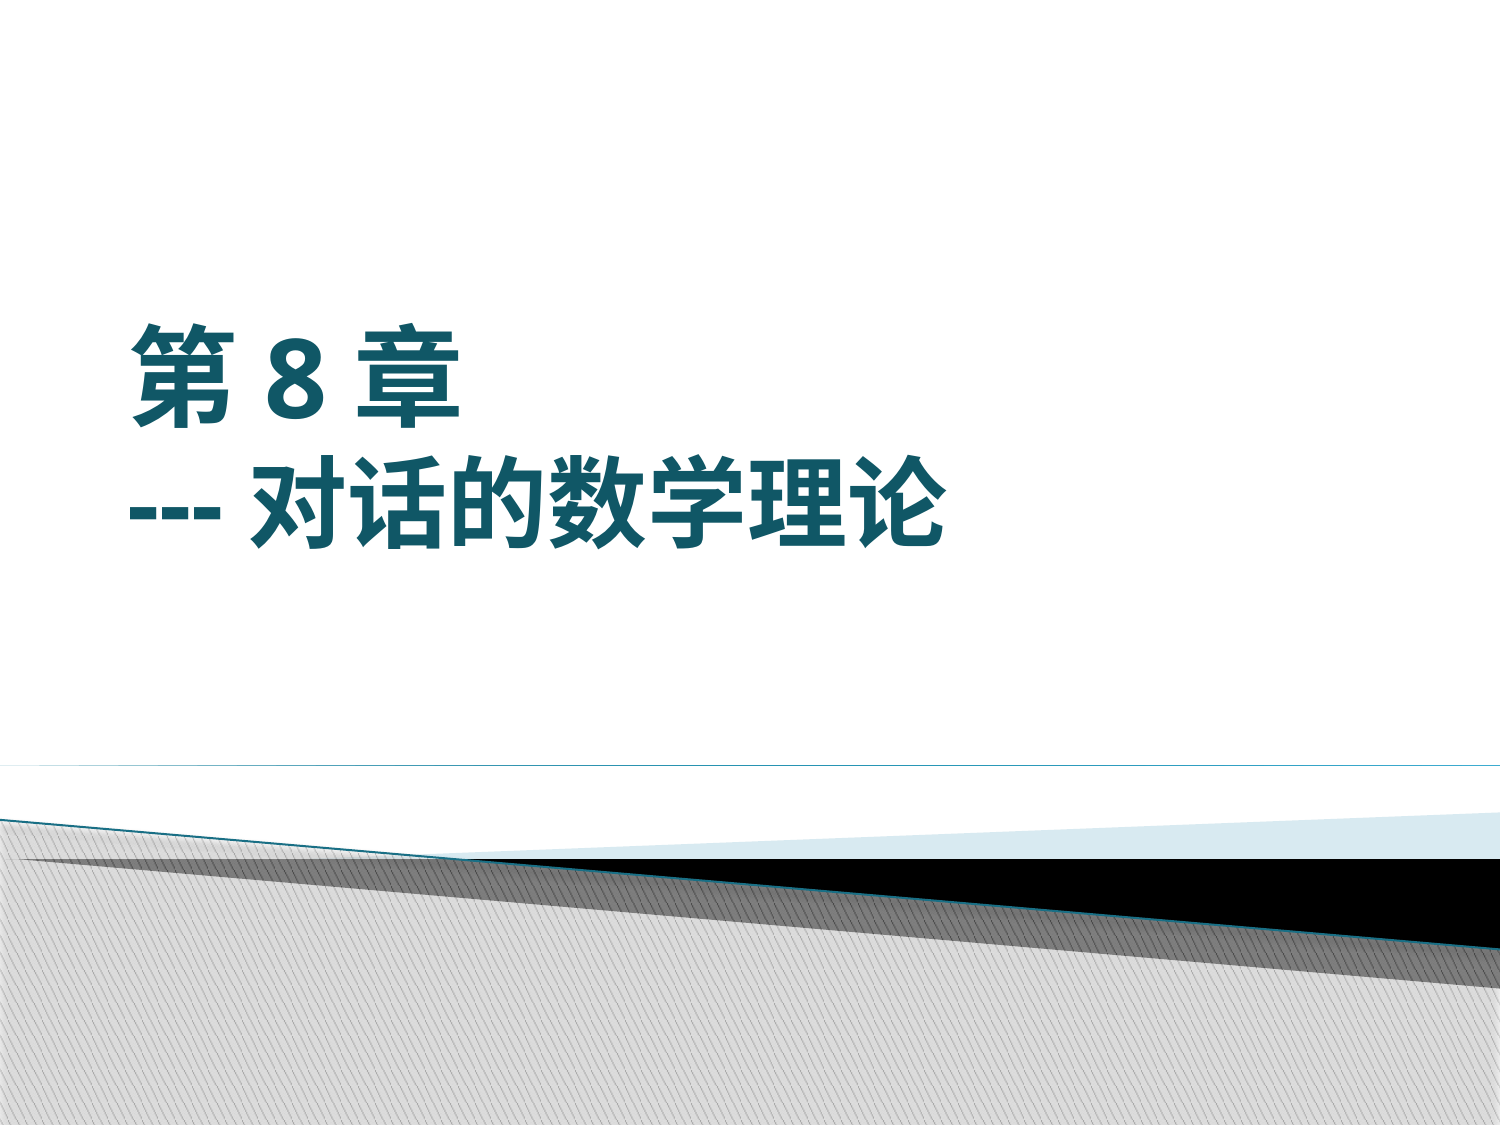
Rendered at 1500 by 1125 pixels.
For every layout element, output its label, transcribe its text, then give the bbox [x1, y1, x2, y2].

title 第8章 ---对话的数学理论 [112, 267, 1388, 568]
picture [5, 859, 1500, 989]
